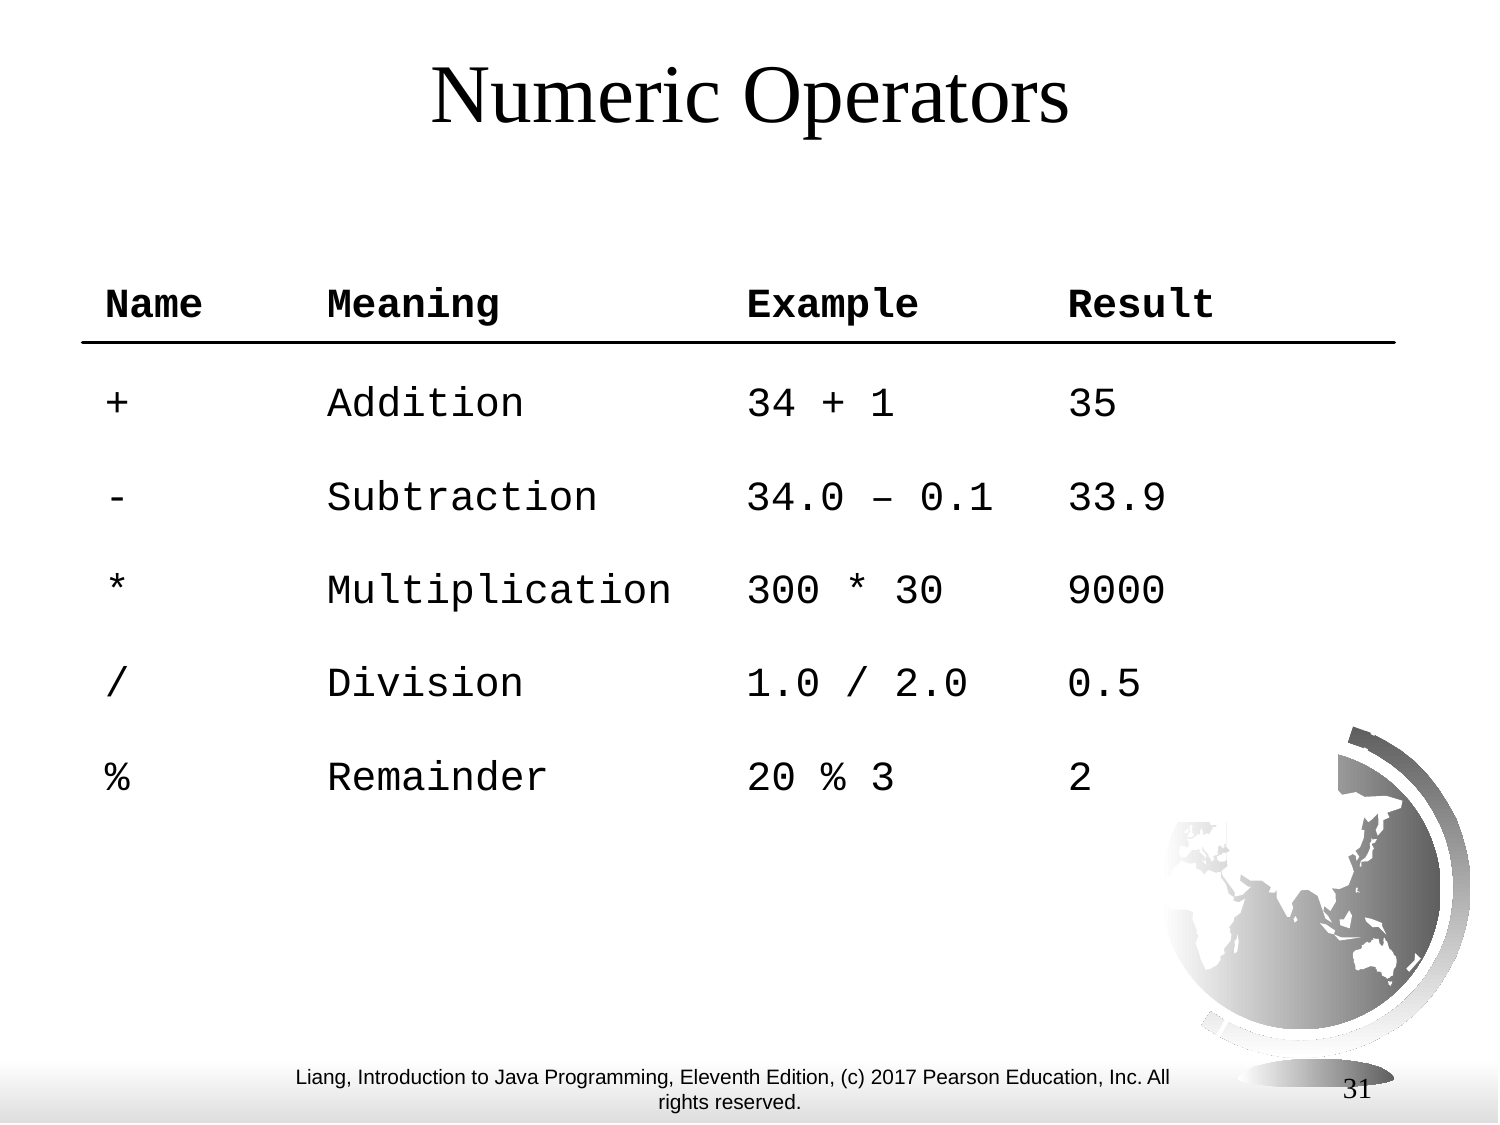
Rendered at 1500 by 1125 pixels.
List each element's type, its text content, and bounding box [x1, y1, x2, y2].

title Numeric Operators [113, 39, 1389, 140]
slide_number 31 [1074, 1049, 1388, 1125]
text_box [57, 234, 1443, 849]
